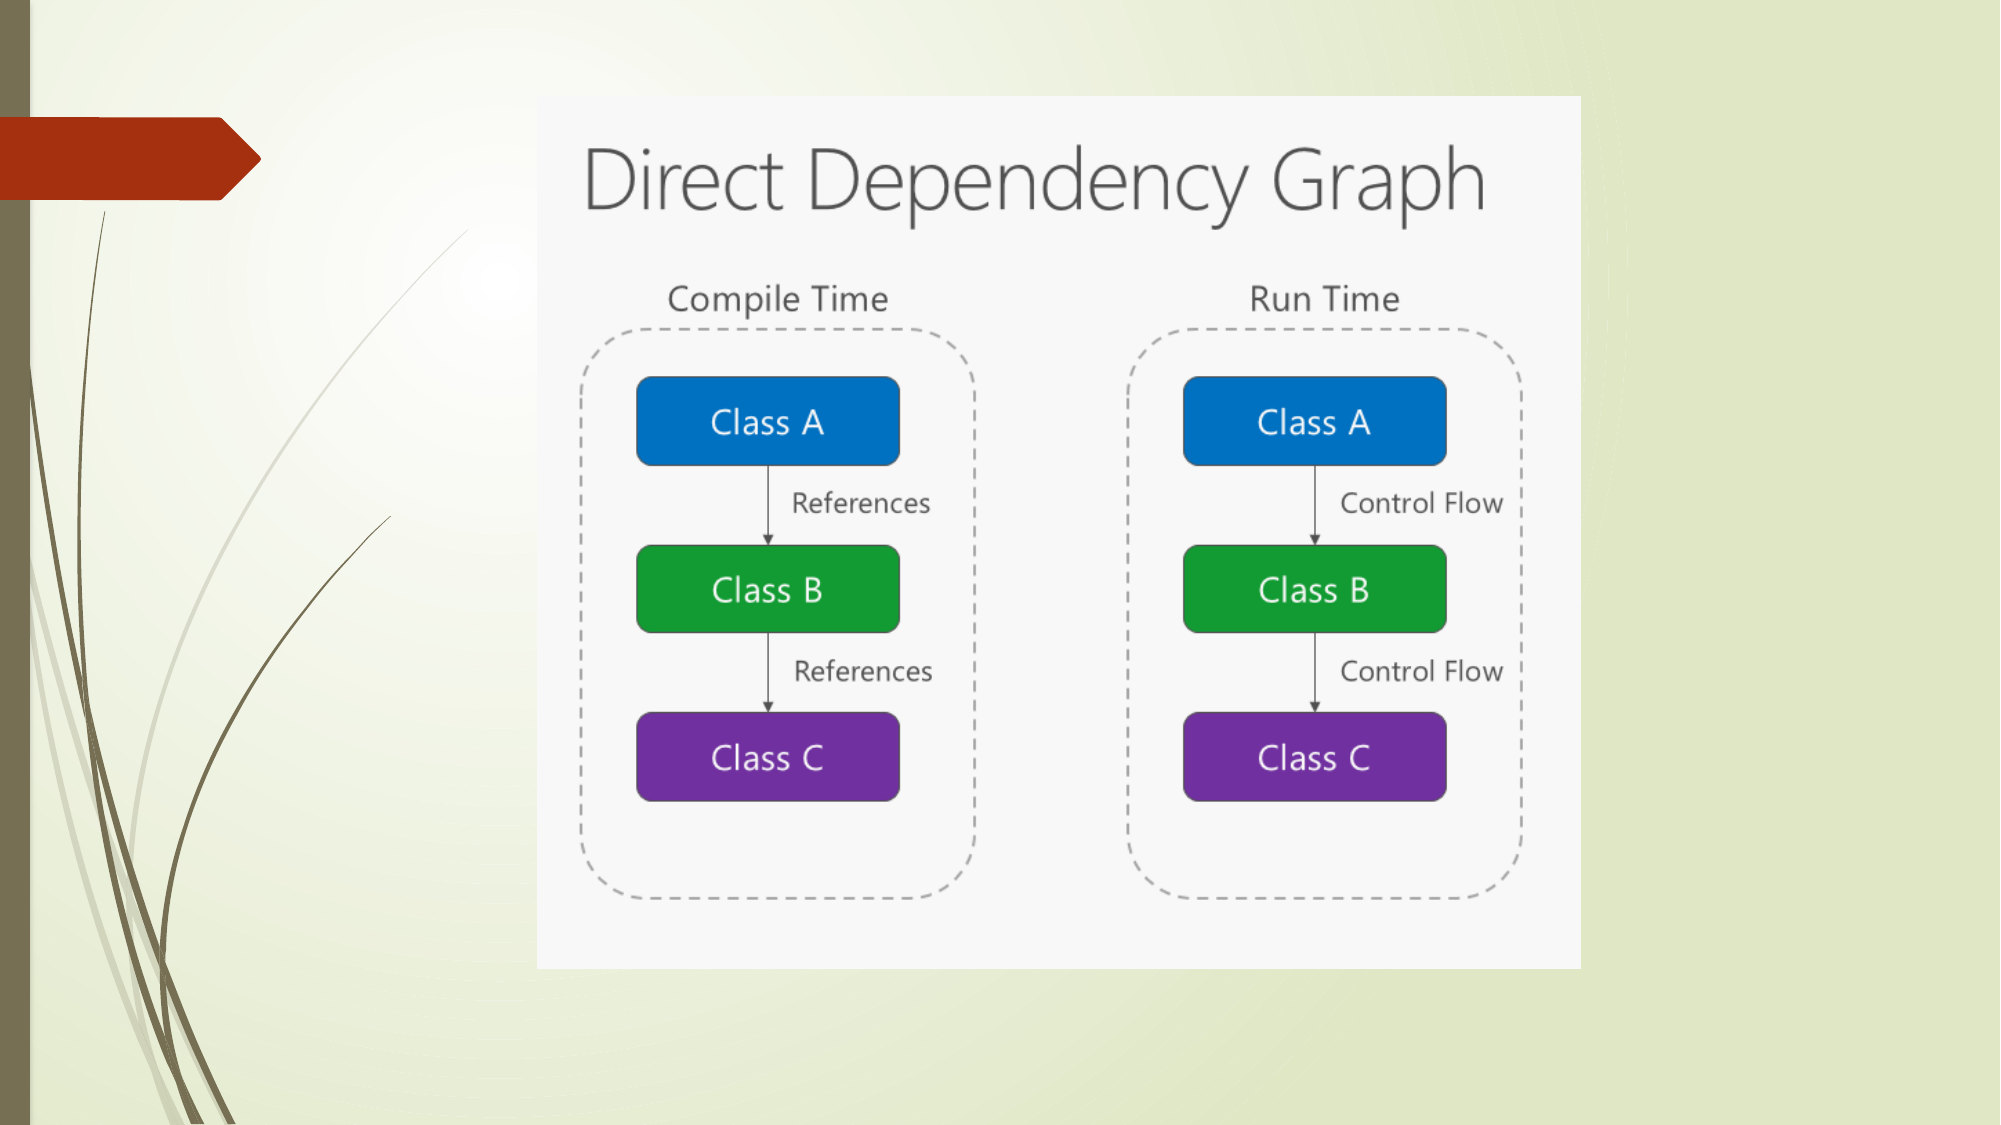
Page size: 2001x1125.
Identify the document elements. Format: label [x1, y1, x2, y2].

list [537, 96, 1581, 969]
